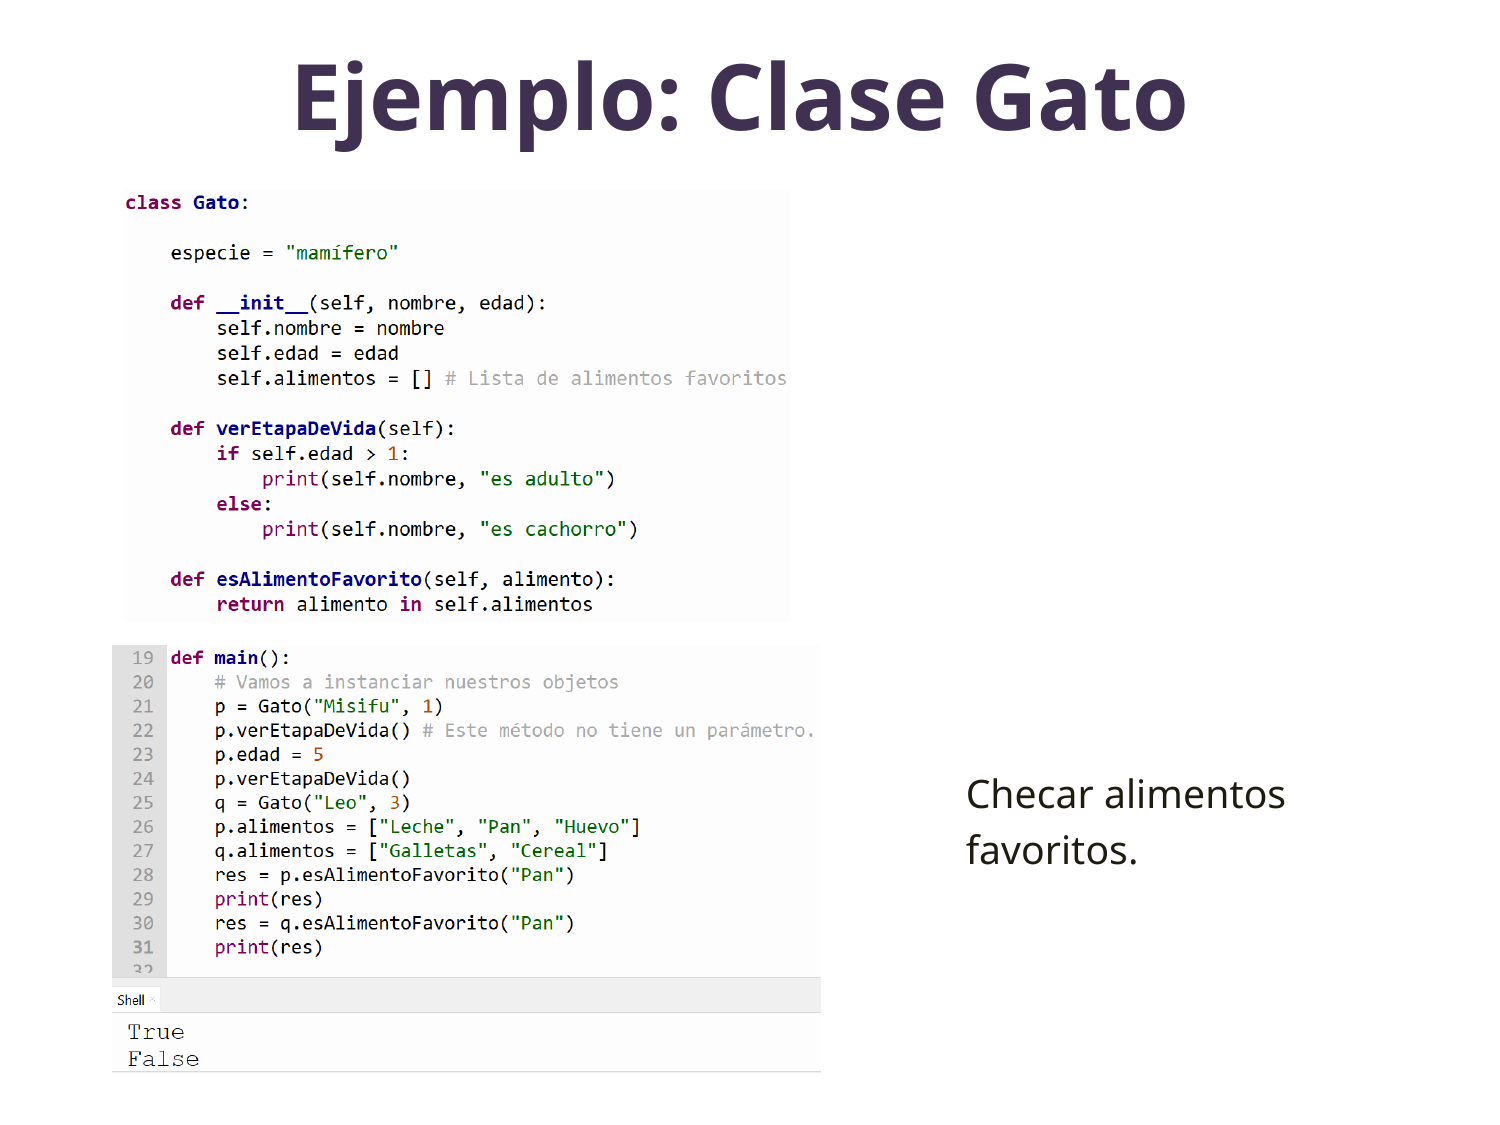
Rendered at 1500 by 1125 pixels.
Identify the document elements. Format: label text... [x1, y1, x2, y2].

title Ejemplo: Clase Gato [151, 0, 1329, 188]
picture [123, 189, 791, 623]
text_box Checar alimentos favoritos. [950, 752, 1306, 882]
picture [111, 645, 822, 1074]
